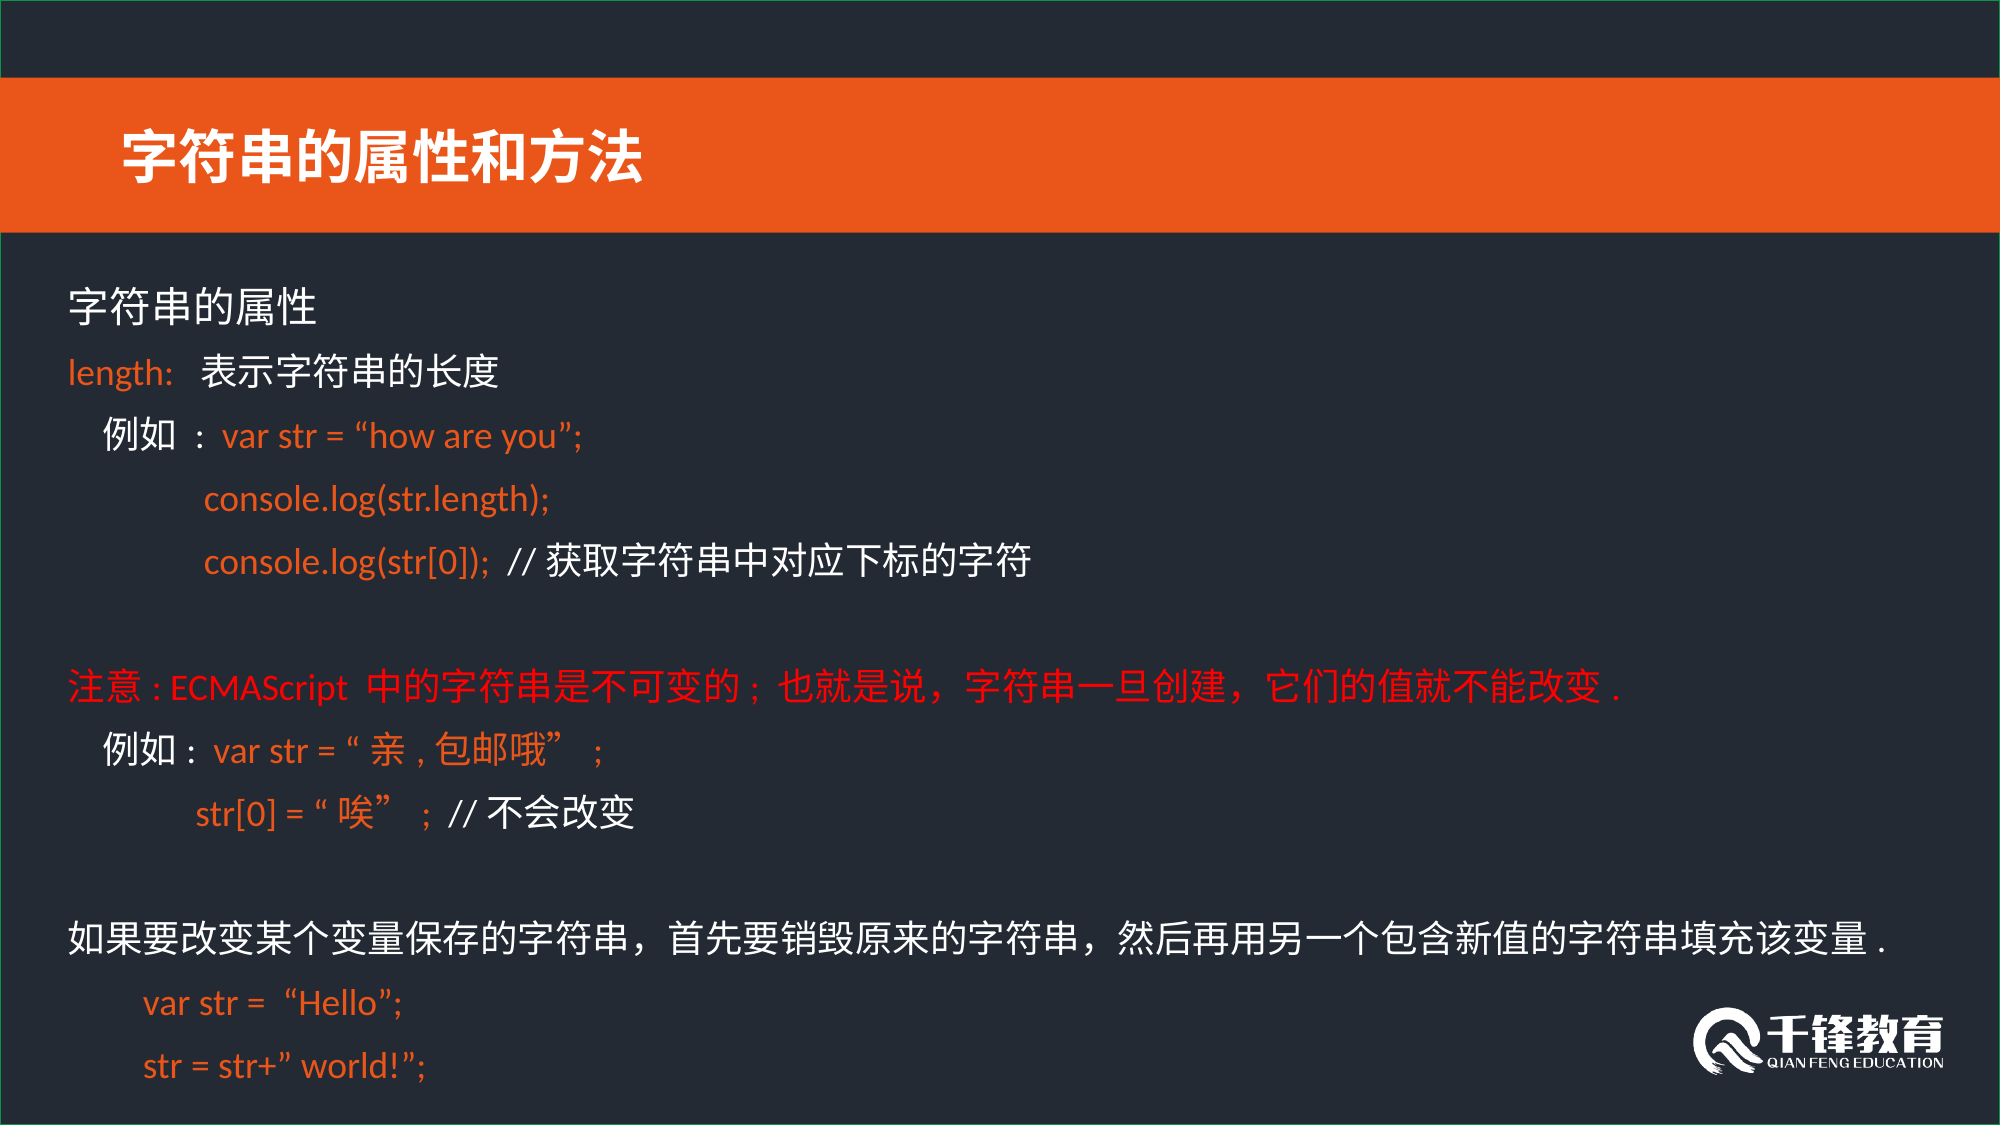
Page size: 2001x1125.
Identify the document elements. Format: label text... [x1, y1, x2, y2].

text_box [0, 234, 2000, 1125]
text_box 字符串的属性 length: 表示字符串的长度 例如 : var str = “how are you”; console.log(str.length); console.log(str[0]); //获取字符串中对应下标的字符 注意: ECMAScript 中的字符串是不可变的; 也就是说，字符串一旦创建，它们的值就不能改变. 例如: var str = “亲,包邮哦”; str[0] = “唉”; //不会改变 如果要改变某个变量保存的字符串，首先要销毁原来的字符串，然后再用另一个包含新值的字符串填充该变量. var str = “Hello”; str = str+” world!”; [53, 252, 1948, 1094]
text_box 字符串的属性和方法 [106, 112, 1692, 198]
picture [1691, 1002, 1948, 1080]
text_box [0, 77, 2000, 234]
text_box [0, 0, 2000, 77]
